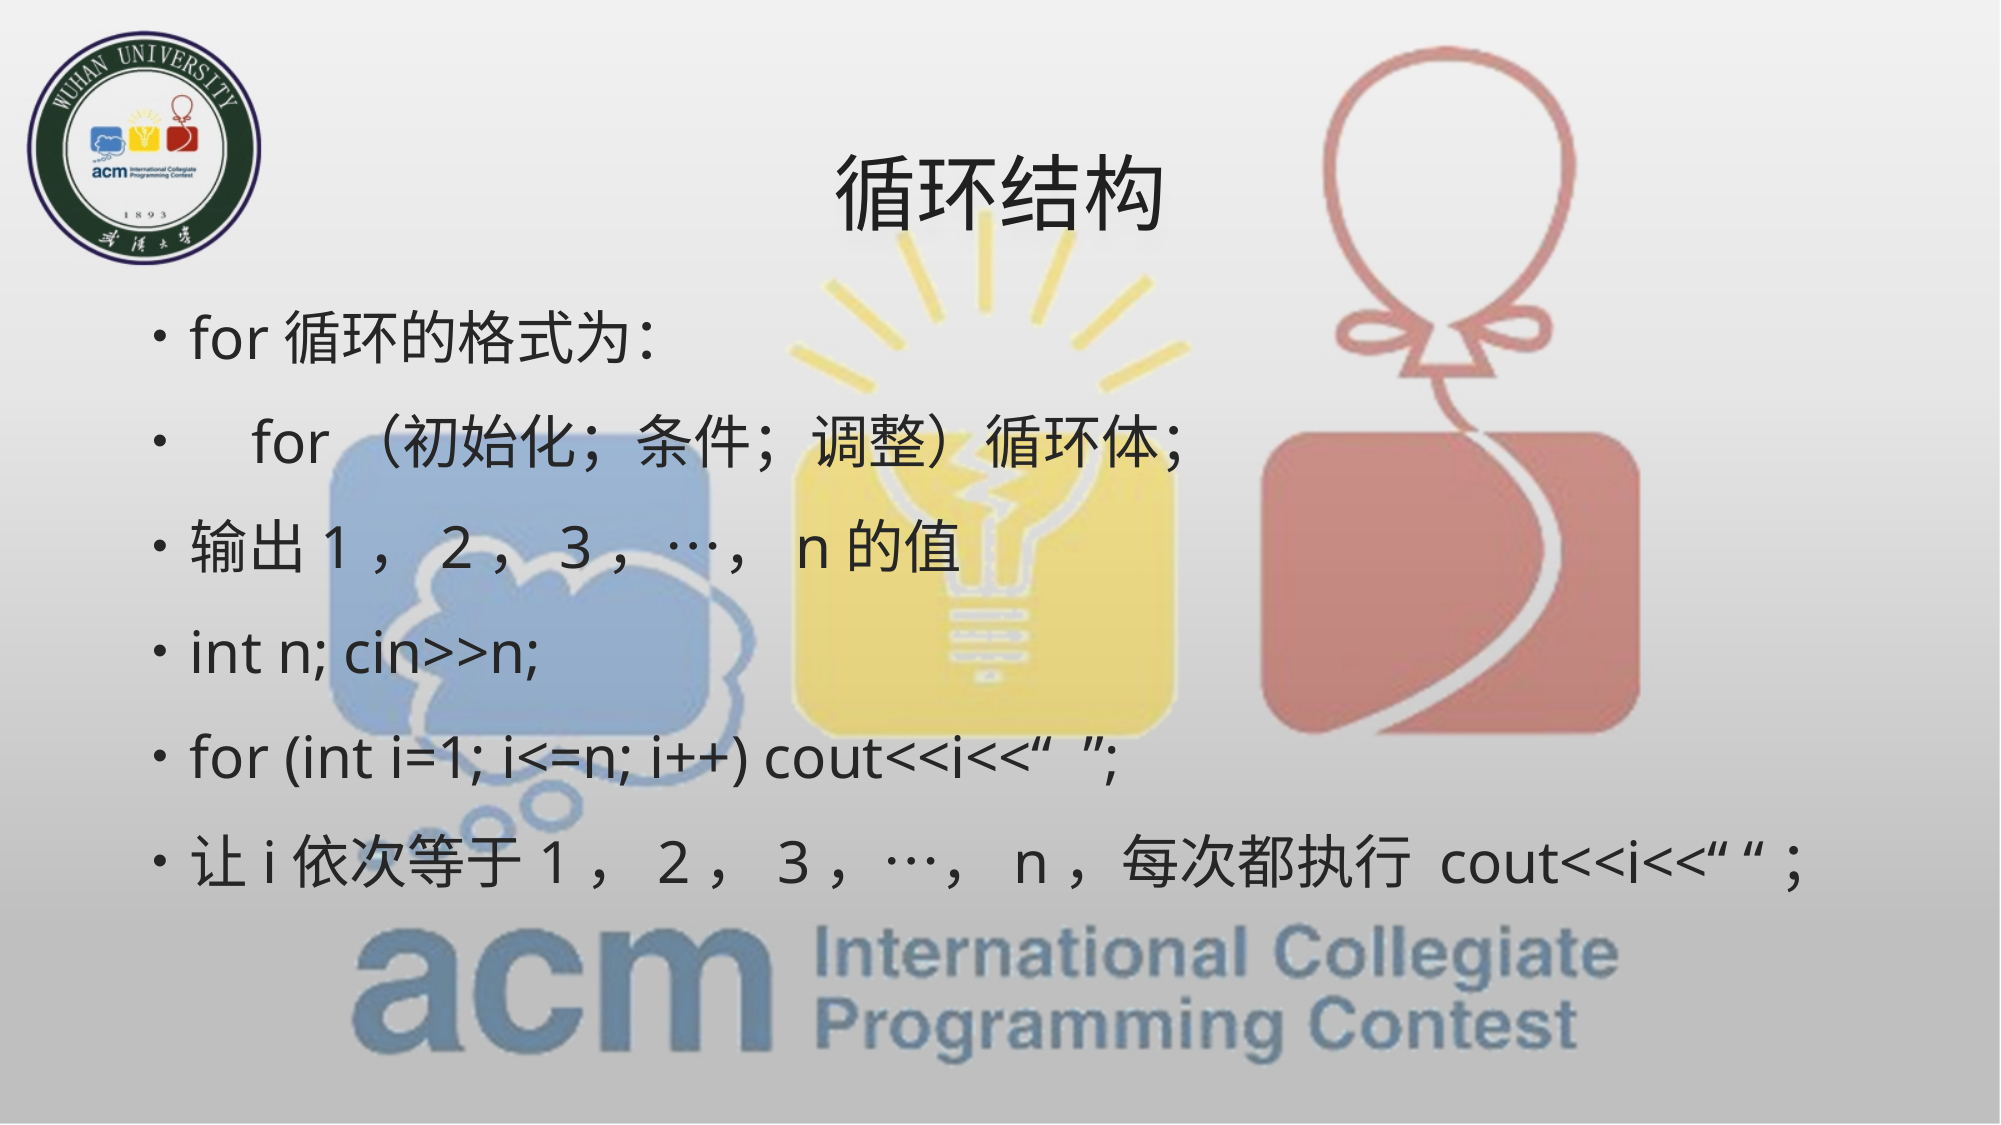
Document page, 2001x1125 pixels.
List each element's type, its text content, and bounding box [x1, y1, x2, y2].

list for循环的格式为： for（初始化；条件；调整）循环体； 输出1，2，3，…，n的值 int n; cin>>n; for (int i=1; i<=n; i++) cout<<i<<“ ”; 让i依次等于1，2，3，…，n，每次都执行 cout<<i<<“ “； [137, 279, 1863, 1014]
picture [0, 0, 2001, 1125]
title 循环结构 [137, 32, 1863, 250]
